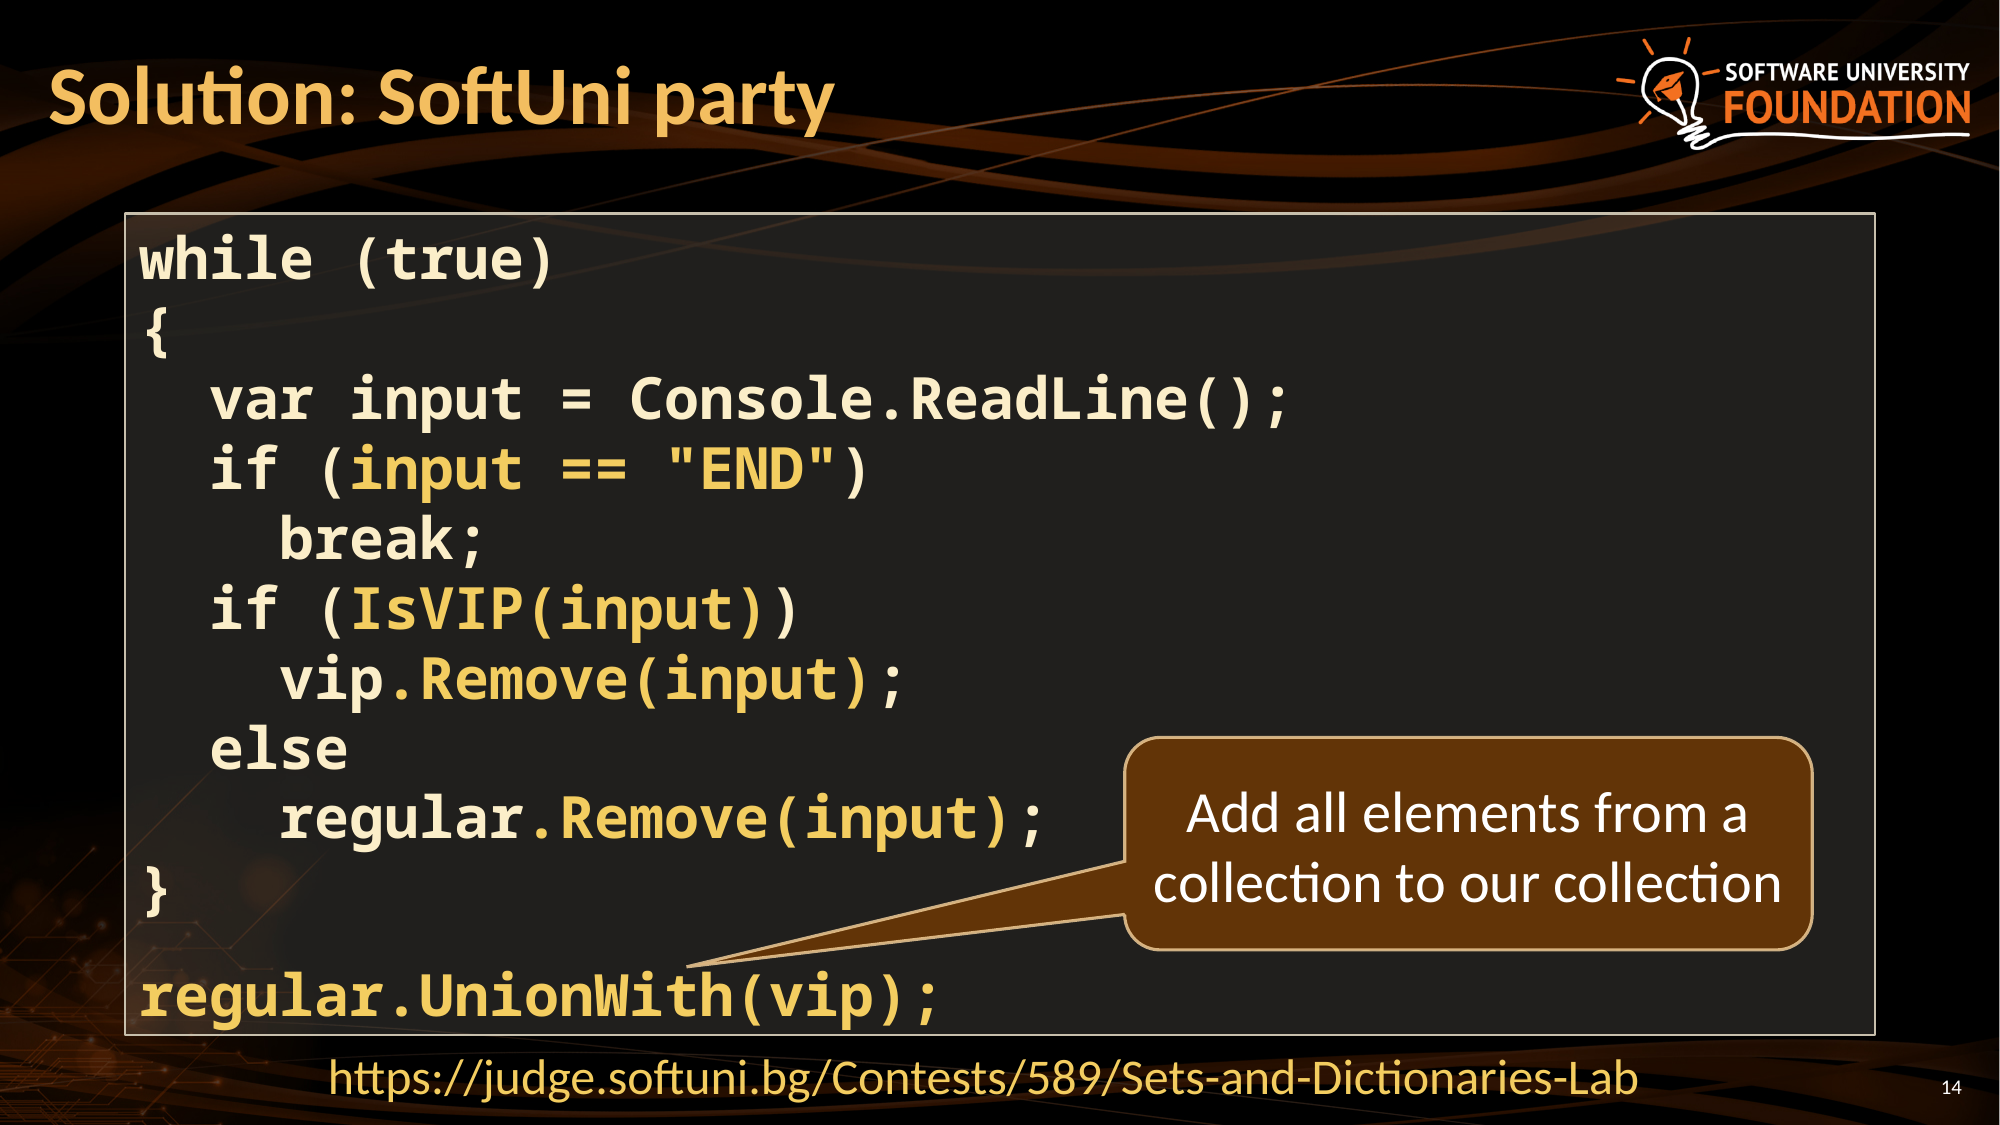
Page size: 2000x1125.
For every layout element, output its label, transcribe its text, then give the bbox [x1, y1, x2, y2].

title Solution: SoftUni party [30, 6, 1602, 189]
text_box https://judge.softuni.bg/Contests/589/Sets-and-Dictionaries-Lab [0, 1036, 1968, 1112]
text_box while (true) { var input = Console.ReadLine(); if (input == "END") break; if (IsVIP(input)) vip.Remove(input); else regular.Remove(input); } regular.UnionWith(vip); [124, 213, 1875, 1036]
picture [0, 0, 2000, 1125]
text_box Add all elements from a collection to our collection [686, 736, 1814, 968]
